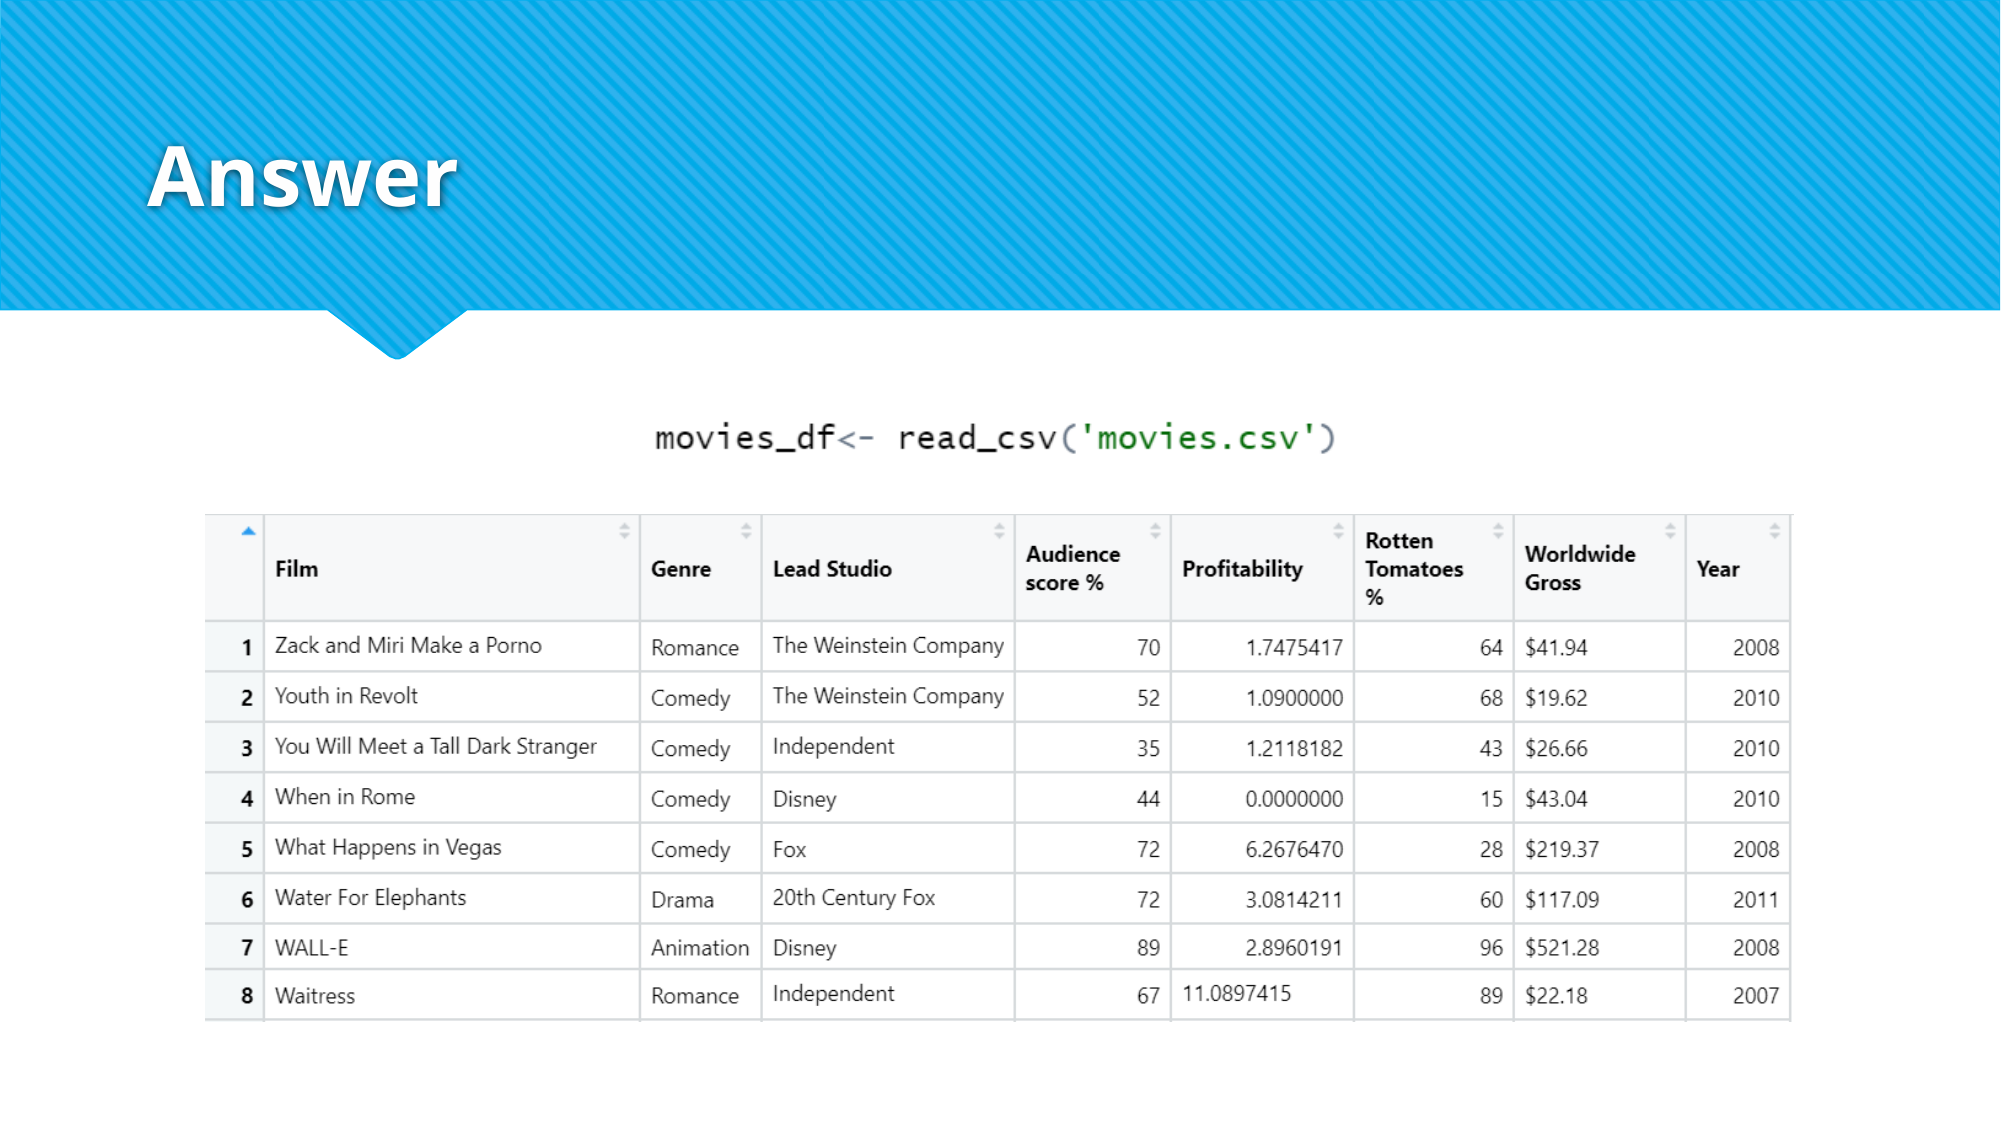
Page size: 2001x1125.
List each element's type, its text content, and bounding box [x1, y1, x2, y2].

picture [205, 514, 1795, 1022]
picture [650, 405, 1350, 476]
title Answer [132, 71, 1868, 231]
